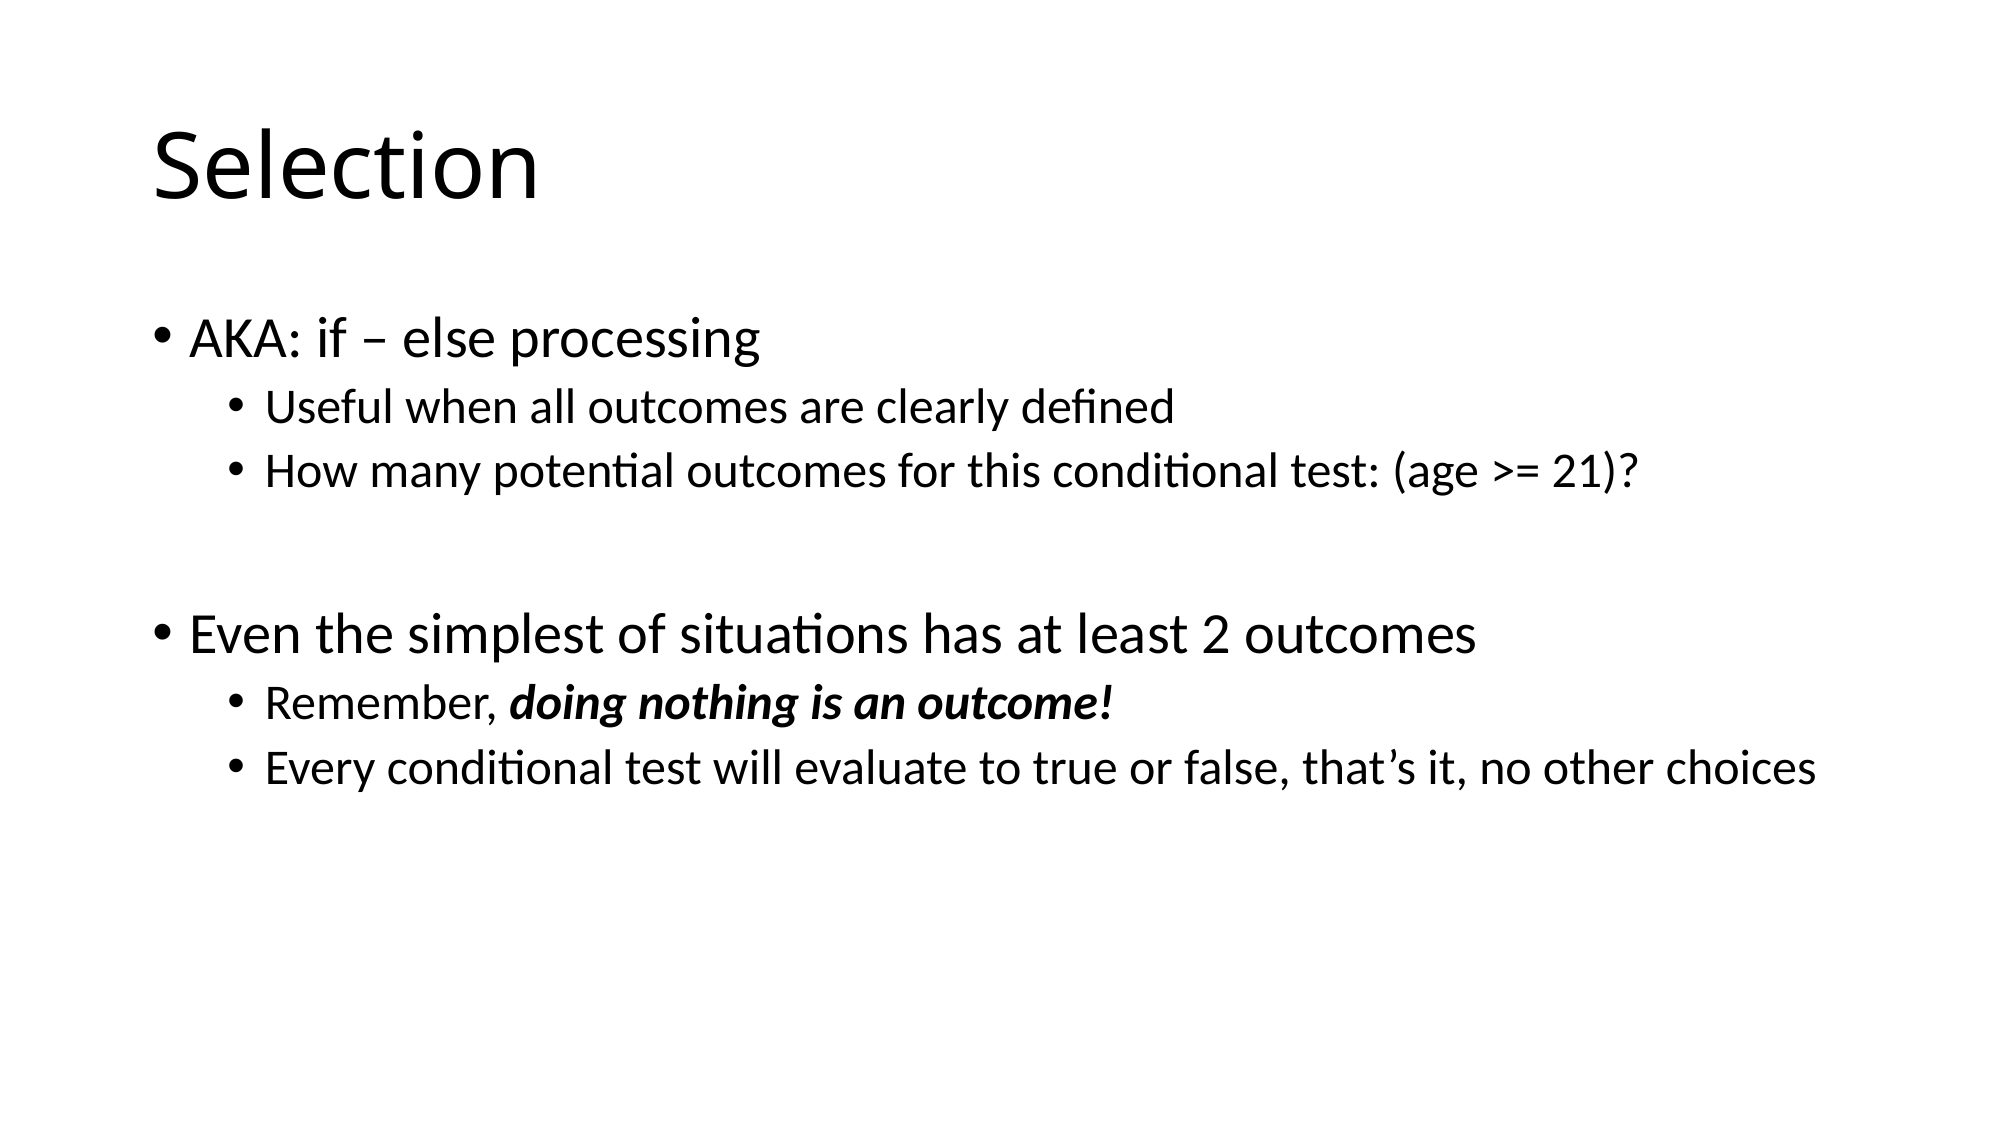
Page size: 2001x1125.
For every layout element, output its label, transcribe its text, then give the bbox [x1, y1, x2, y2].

title Selection [137, 59, 1863, 278]
list AKA: if – else processing Useful when all outcomes are clearly defined How many potential outcomes for this conditional test: (age >= 21)? Even the simplest of situations has at least 2 outcomes Remember, doing nothing is an outcome! Every conditional test will evaluate to true or false, that’s it, no other choices [137, 299, 1863, 1014]
